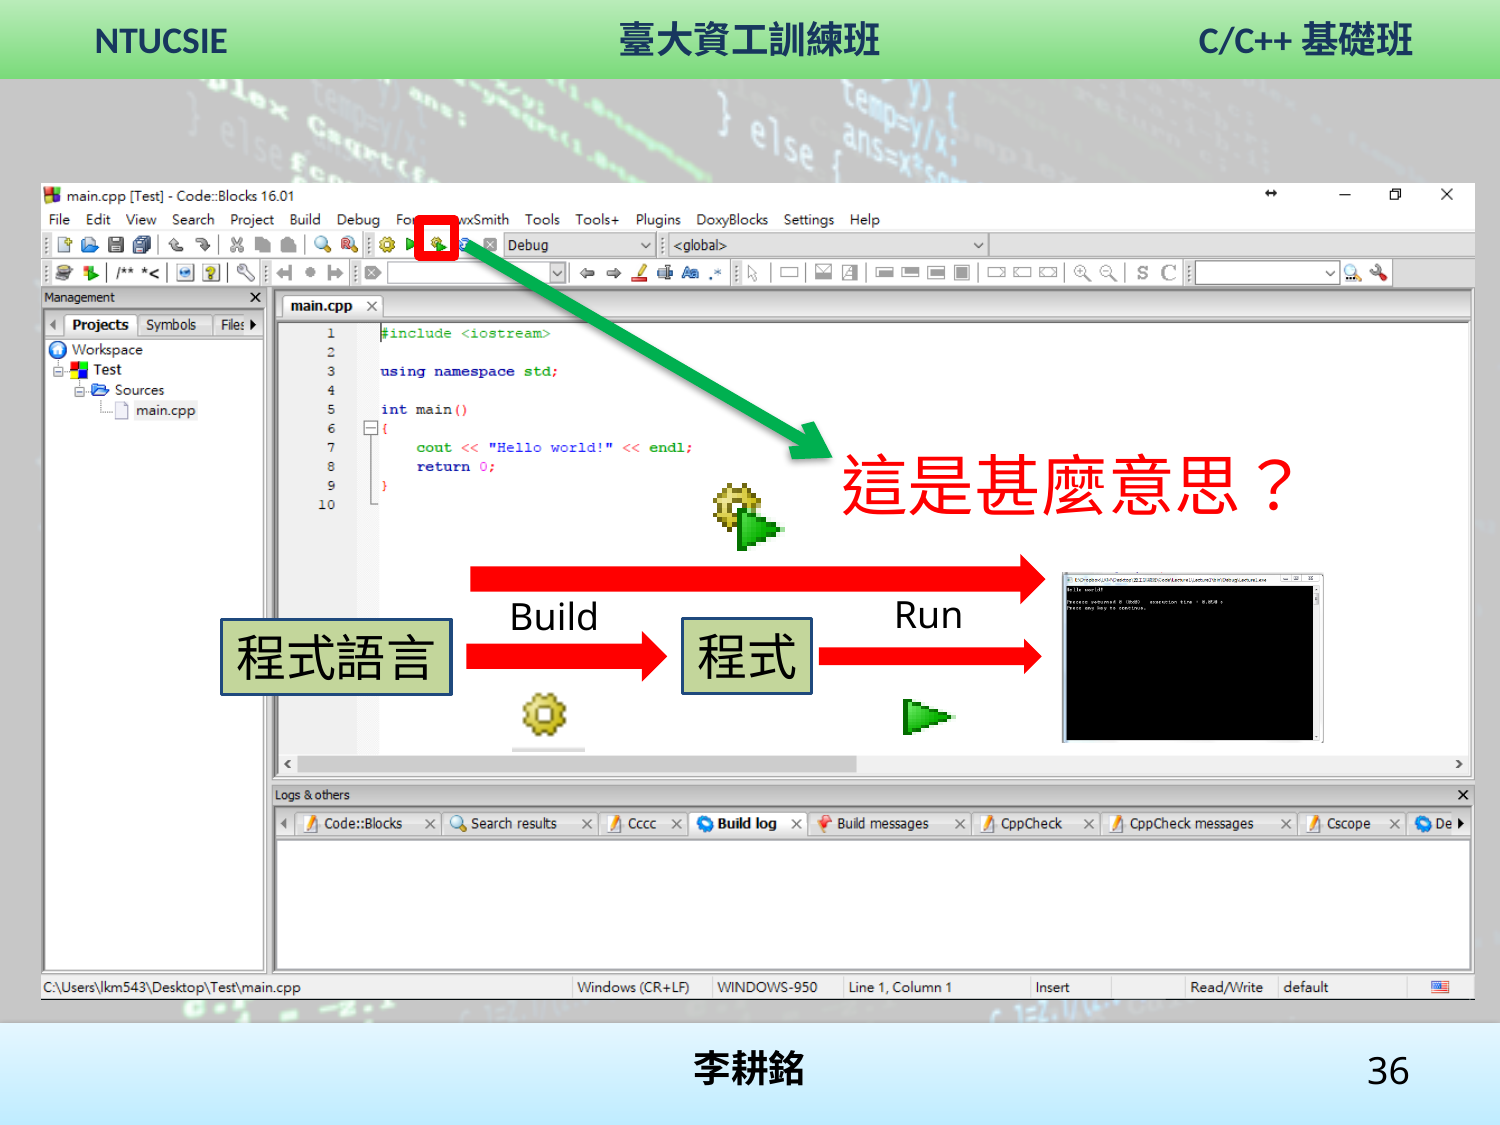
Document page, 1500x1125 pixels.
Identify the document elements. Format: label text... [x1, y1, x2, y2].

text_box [466, 244, 833, 458]
picture [41, 182, 1475, 1000]
footer 李耕銘 [512, 1042, 988, 1103]
slide_number 36 [1074, 1042, 1425, 1103]
